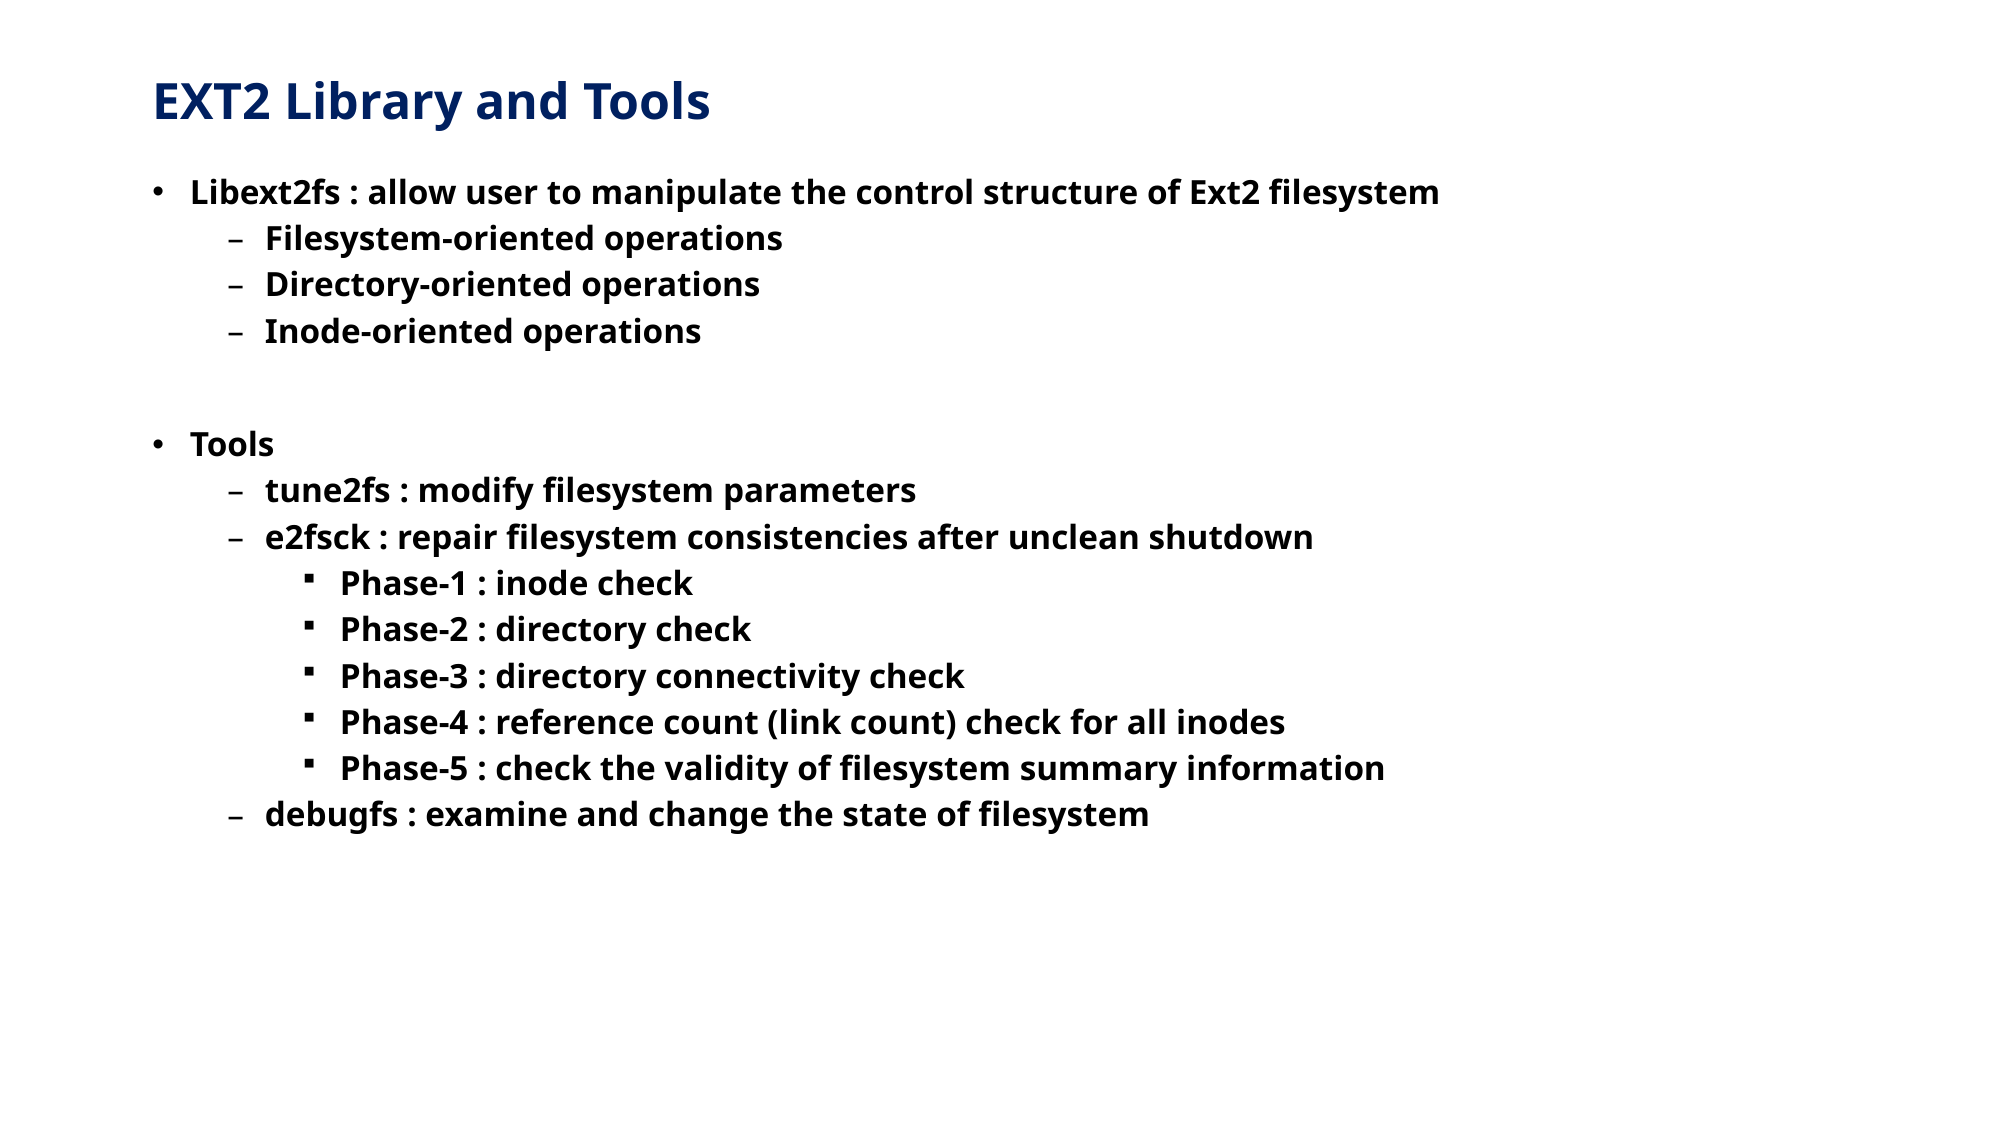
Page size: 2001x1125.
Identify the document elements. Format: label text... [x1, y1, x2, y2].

list Libext2fs : allow user to manipulate the control structure of Ext2 filesystem Filesystem-oriented operations Directory-oriented operations Inode-oriented operations Tools tune2fs : modify filesystem parameters e2fsck : repair filesystem consistencies after unclean shutdown Phase-1 : inode check Phase-2 : directory check Phase-3 : directory connectivity check Phase-4 : reference count (link count) check for all inodes Phase-5 : check the validity of filesystem summary information debugfs : examine and change the state of filesystem [137, 167, 1863, 1014]
title EXT2 Library and Tools [137, 67, 1863, 139]
